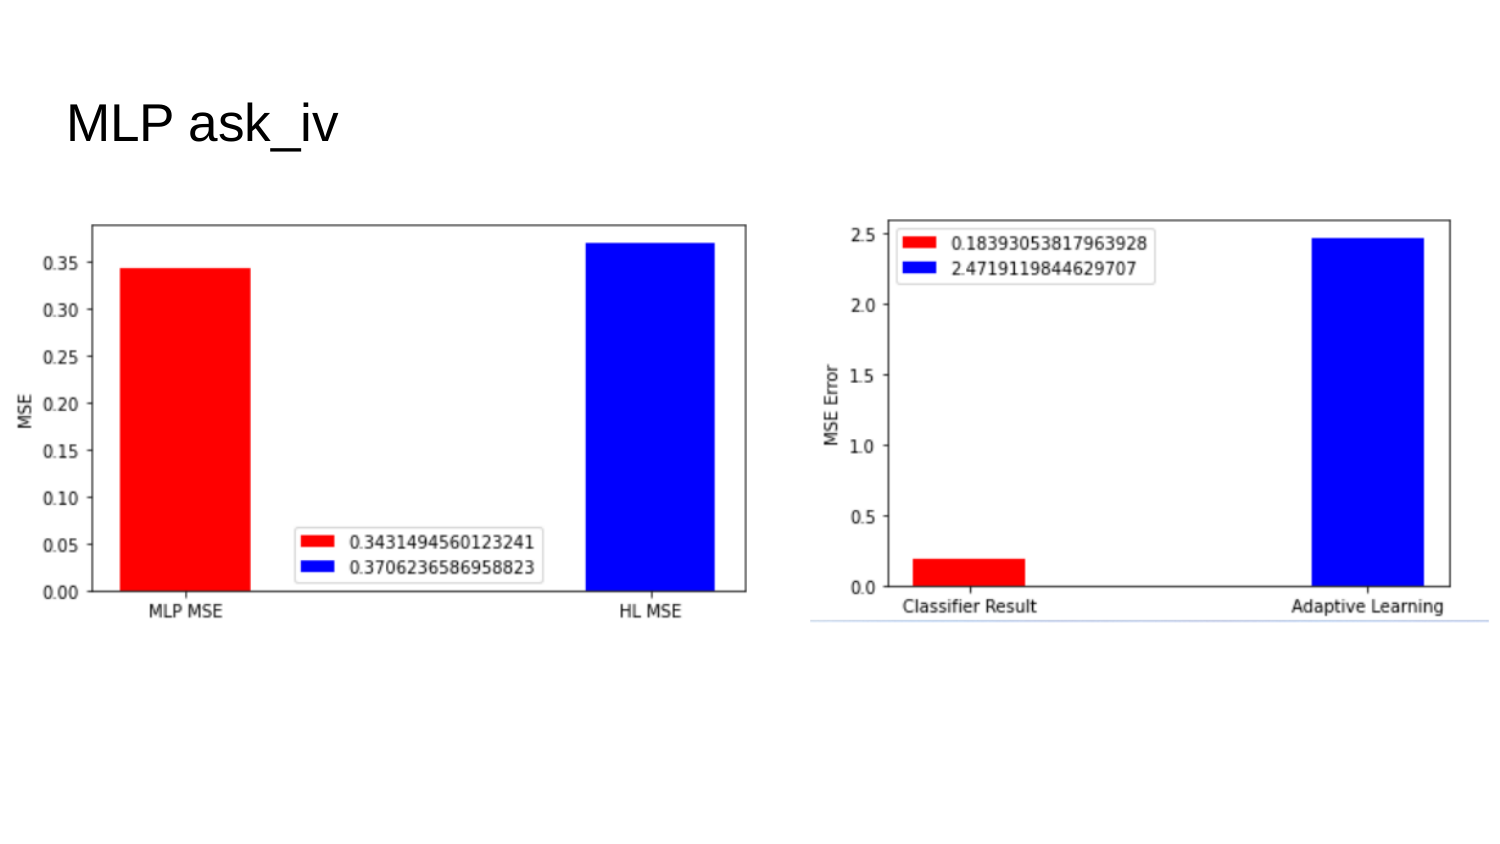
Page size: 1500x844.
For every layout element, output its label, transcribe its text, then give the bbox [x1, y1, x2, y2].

title MLP ask_iv [51, 72, 1449, 167]
picture [0, 212, 1500, 632]
